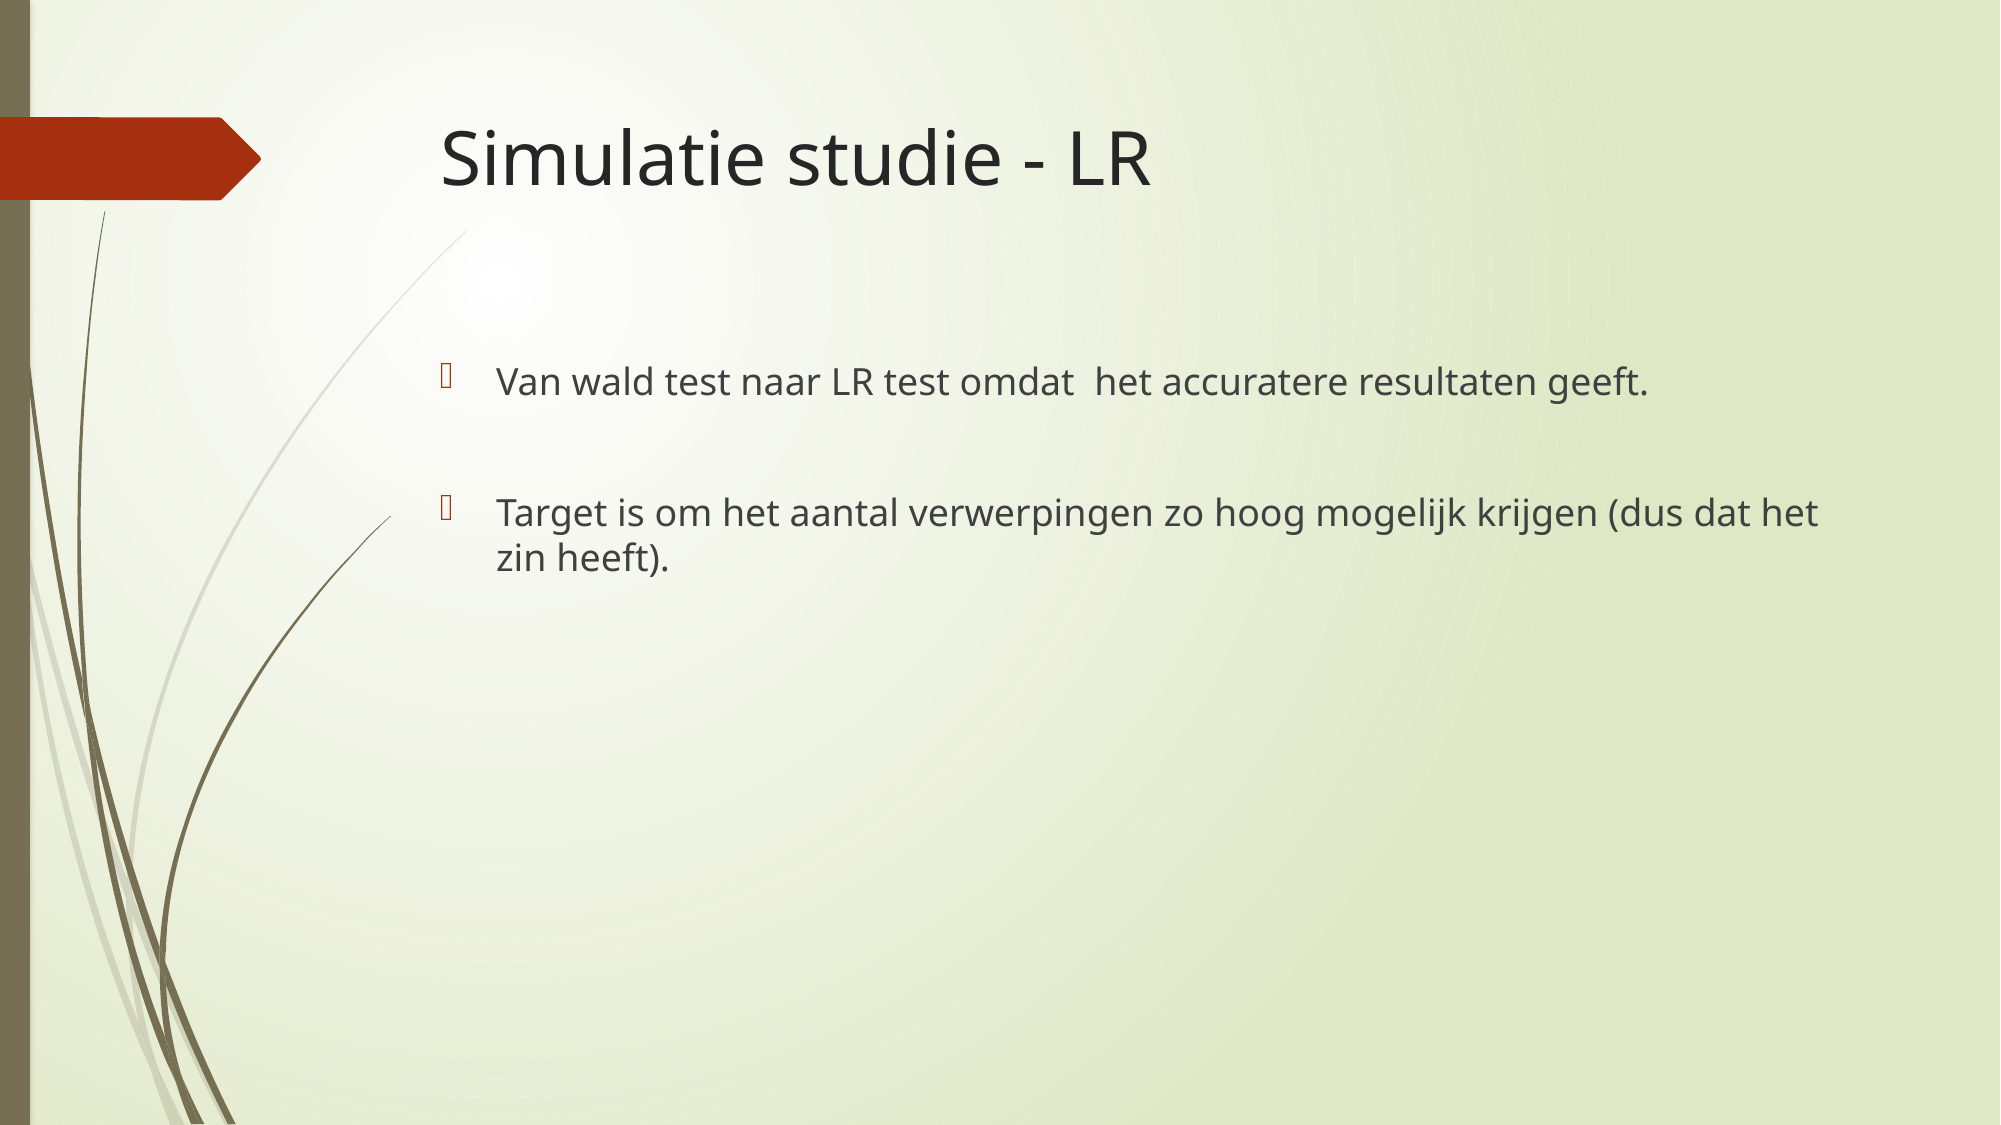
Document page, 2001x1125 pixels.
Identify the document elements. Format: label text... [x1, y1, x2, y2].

title Simulatie studie - LR [425, 102, 1888, 313]
list Van wald test naar LR test omdat het accuratere resultaten geeft. Target is om het aantal verwerpingen zo hoog mogelijk krijgen (dus dat het zin heeft). [424, 350, 1888, 970]
